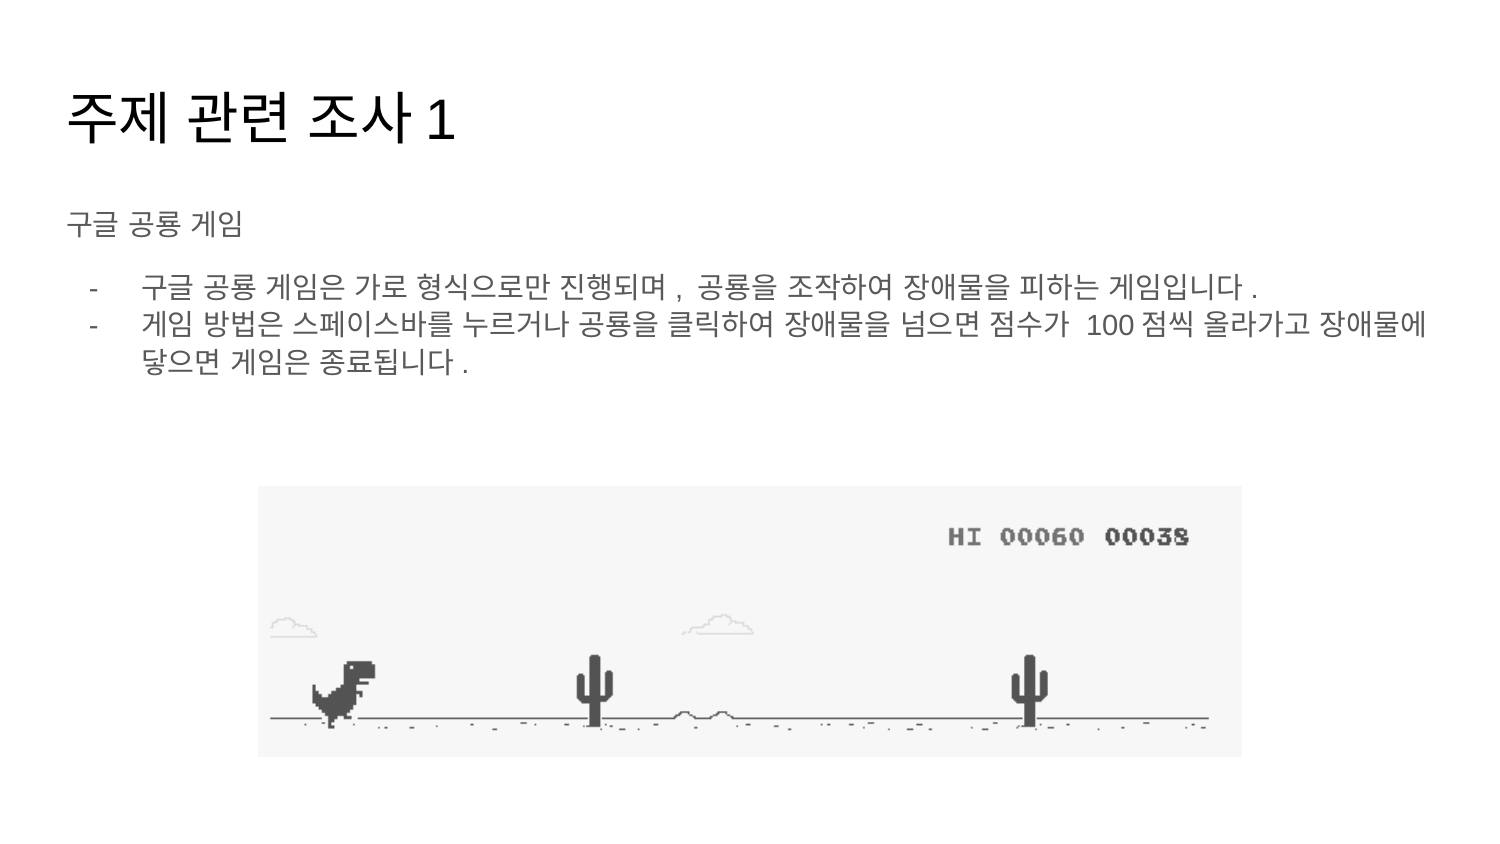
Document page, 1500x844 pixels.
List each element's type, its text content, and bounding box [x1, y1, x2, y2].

list 구글 공룡 게임 구글 공룡 게임은 가로 형식으로만 진행되며, 공룡을 조작하여 장애물을 피하는 게임입니다. 게임 방법은 스페이스바를 누르거나 공룡을 클릭하여 장애물을 넘으면 점수가 100점씩 올라가고 장애물에 닿으면 게임은 종료됩니다. [51, 189, 1449, 487]
picture [258, 486, 1242, 758]
title 주제 관련 조사1 [51, 72, 1449, 167]
